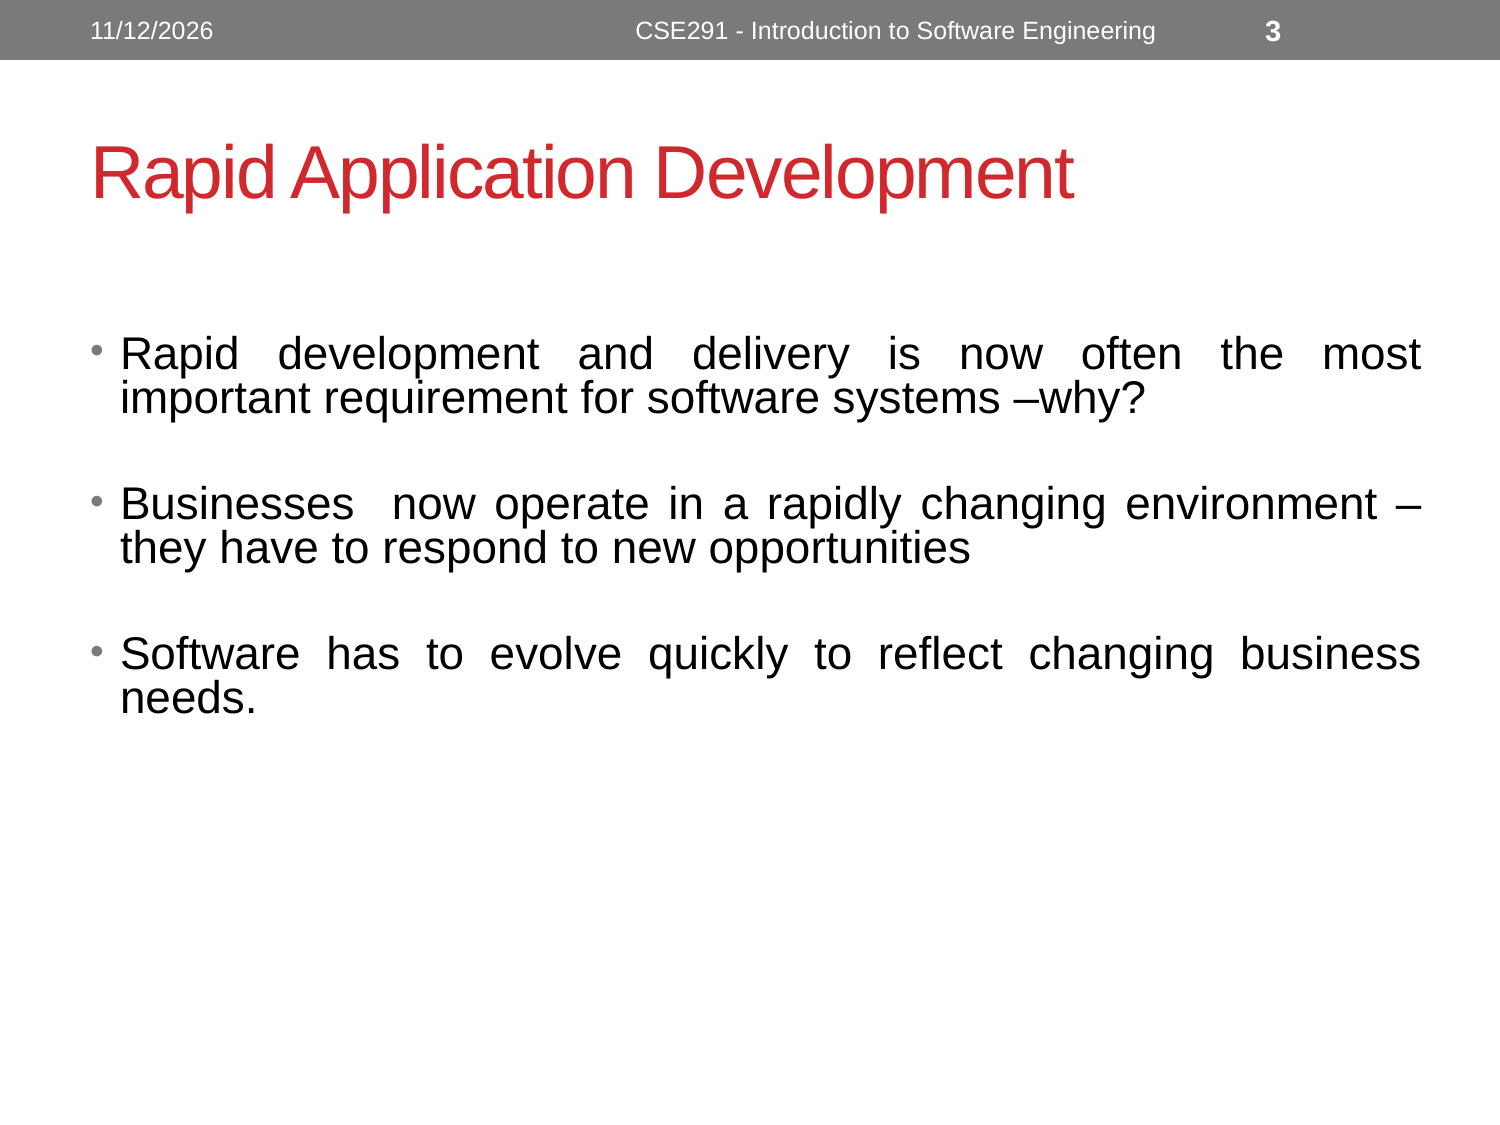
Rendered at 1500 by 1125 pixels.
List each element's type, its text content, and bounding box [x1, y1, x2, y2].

slide_number 3 [1250, 3, 1425, 57]
footer CSE291 - Introduction to Software Engineering [562, 3, 1238, 57]
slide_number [75, 3, 550, 57]
list Rapid development and delivery is now often the most important requirement for software systems –why? Businesses now operate in a rapidly changing environment –they have to respond to new opportunities Software has to evolve quickly to reflect changing business needs. [75, 262, 1438, 1005]
title Rapid Application Development [75, 87, 1425, 250]
